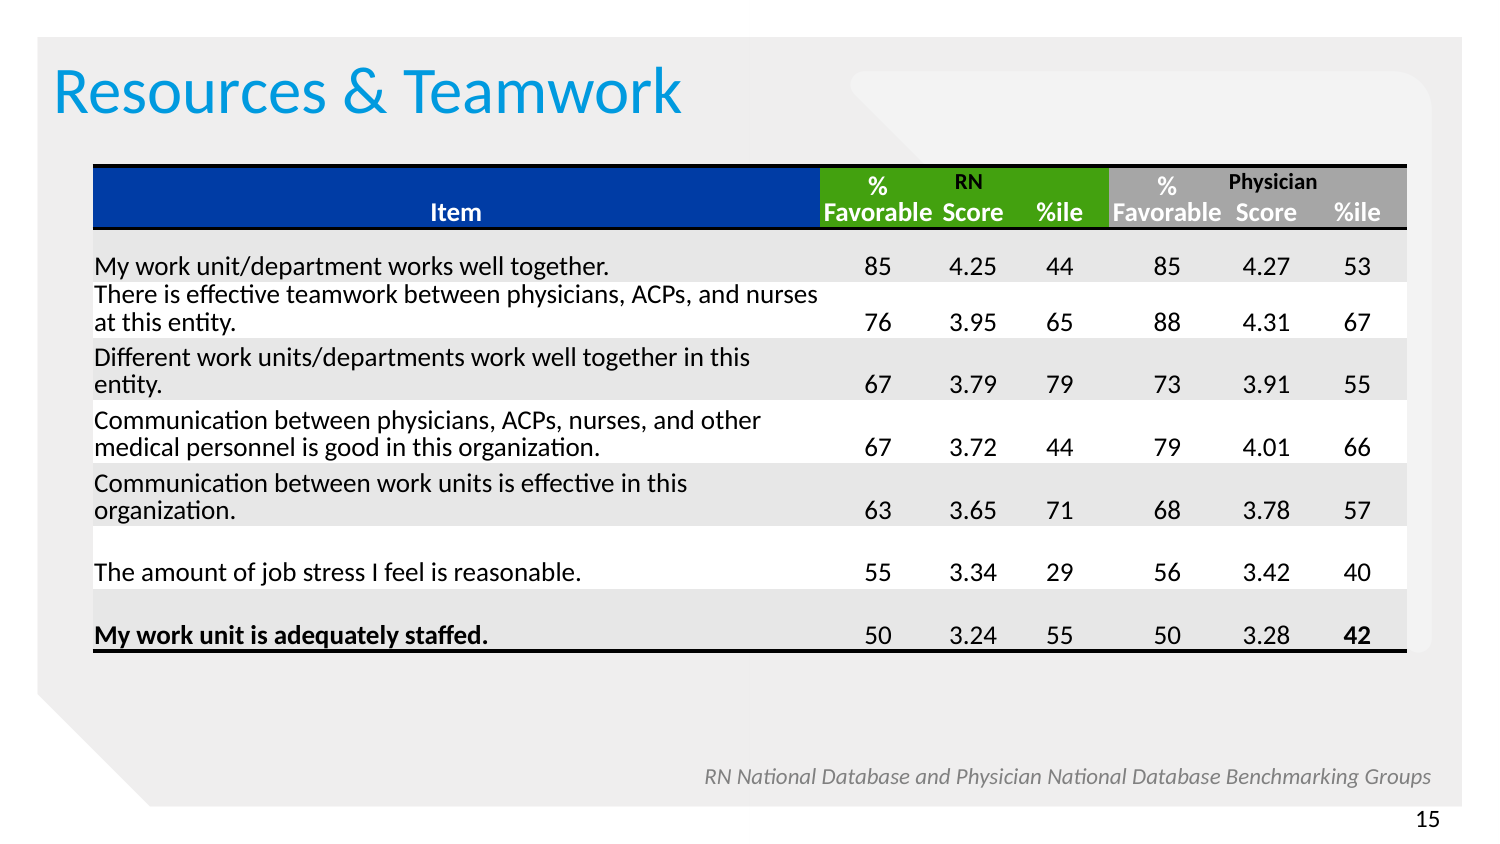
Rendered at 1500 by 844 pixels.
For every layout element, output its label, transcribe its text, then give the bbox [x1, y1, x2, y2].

table_cell 79 [1109, 400, 1225, 463]
table_cell Communication between work units is effective in this organization. [93, 463, 820, 526]
table_cell My work unit is adequately staffed. [93, 589, 820, 649]
table_cell There is effective teamwork between physicians, ACPs, and nurses at this entity. [93, 282, 820, 338]
table_cell 44 [1010, 400, 1109, 463]
table_cell 53 [1308, 230, 1407, 282]
table_cell 42 [1308, 589, 1407, 649]
table_cell 3.28 [1225, 589, 1308, 649]
table_header % Favorable [1109, 168, 1225, 227]
table_cell 50 [820, 589, 936, 649]
table_header %ile [1010, 168, 1109, 227]
table_cell 3.72 [936, 400, 1010, 463]
table_cell 67 [820, 338, 936, 400]
table_cell 3.95 [936, 282, 1010, 338]
title Resources & Teamwork [38, 39, 1485, 148]
table_cell 73 [1109, 338, 1225, 400]
table_cell 4.27 [1225, 230, 1308, 282]
table_cell 88 [1109, 282, 1225, 338]
table_cell 3.34 [936, 526, 1010, 589]
table_header %ile [1308, 168, 1407, 227]
table_cell 3.65 [936, 463, 1010, 526]
table_cell 76 [820, 282, 936, 338]
table_cell 71 [1010, 463, 1109, 526]
table_cell Different work units/departments work well together in this entity. [93, 338, 820, 400]
table_cell The amount of job stress I feel is reasonable. [93, 526, 820, 589]
table_cell 79 [1010, 338, 1109, 400]
table_cell 50 [1109, 589, 1225, 649]
table_cell My work unit/department works well together. [93, 230, 820, 282]
table_header % Favorable [820, 168, 936, 227]
table_cell 3.78 [1225, 463, 1308, 526]
text_box RN [940, 159, 1012, 202]
table_cell 4.01 [1225, 400, 1308, 463]
table_cell 63 [820, 463, 936, 526]
table_cell 57 [1308, 463, 1407, 526]
table_cell 44 [1010, 230, 1109, 282]
table_cell Communication between physicians, ACPs, nurses, and other medical personnel is good in this organization. [93, 400, 820, 463]
table_cell 65 [1010, 282, 1109, 338]
table_header Item [93, 168, 820, 227]
table_cell 67 [820, 400, 936, 463]
table_cell 3.24 [936, 589, 1010, 649]
table_header Score [1225, 202, 1308, 227]
table_cell 3.42 [1225, 526, 1308, 589]
table_cell 67 [1308, 282, 1407, 338]
table_cell 29 [1010, 526, 1109, 589]
table_cell 4.31 [1225, 282, 1308, 338]
table_cell 3.79 [936, 338, 1010, 400]
table_cell 56 [1109, 526, 1225, 589]
table_cell 3.91 [1225, 338, 1308, 400]
table_cell 66 [1308, 400, 1407, 463]
table_cell 85 [1109, 230, 1225, 282]
text_box RN National Database and Physician National Database Benchmarking Groups [689, 753, 1453, 797]
table_cell 55 [1010, 589, 1109, 649]
picture [0, 0, 1499, 844]
table_cell 85 [820, 230, 936, 282]
table_cell 55 [1308, 338, 1407, 400]
table_cell 40 [1308, 526, 1407, 589]
table_header Score [936, 168, 1010, 227]
table_cell 55 [820, 526, 936, 589]
table_cell 68 [1109, 463, 1225, 526]
text_box Physician [1214, 159, 1335, 202]
table_cell 4.25 [936, 230, 1010, 282]
